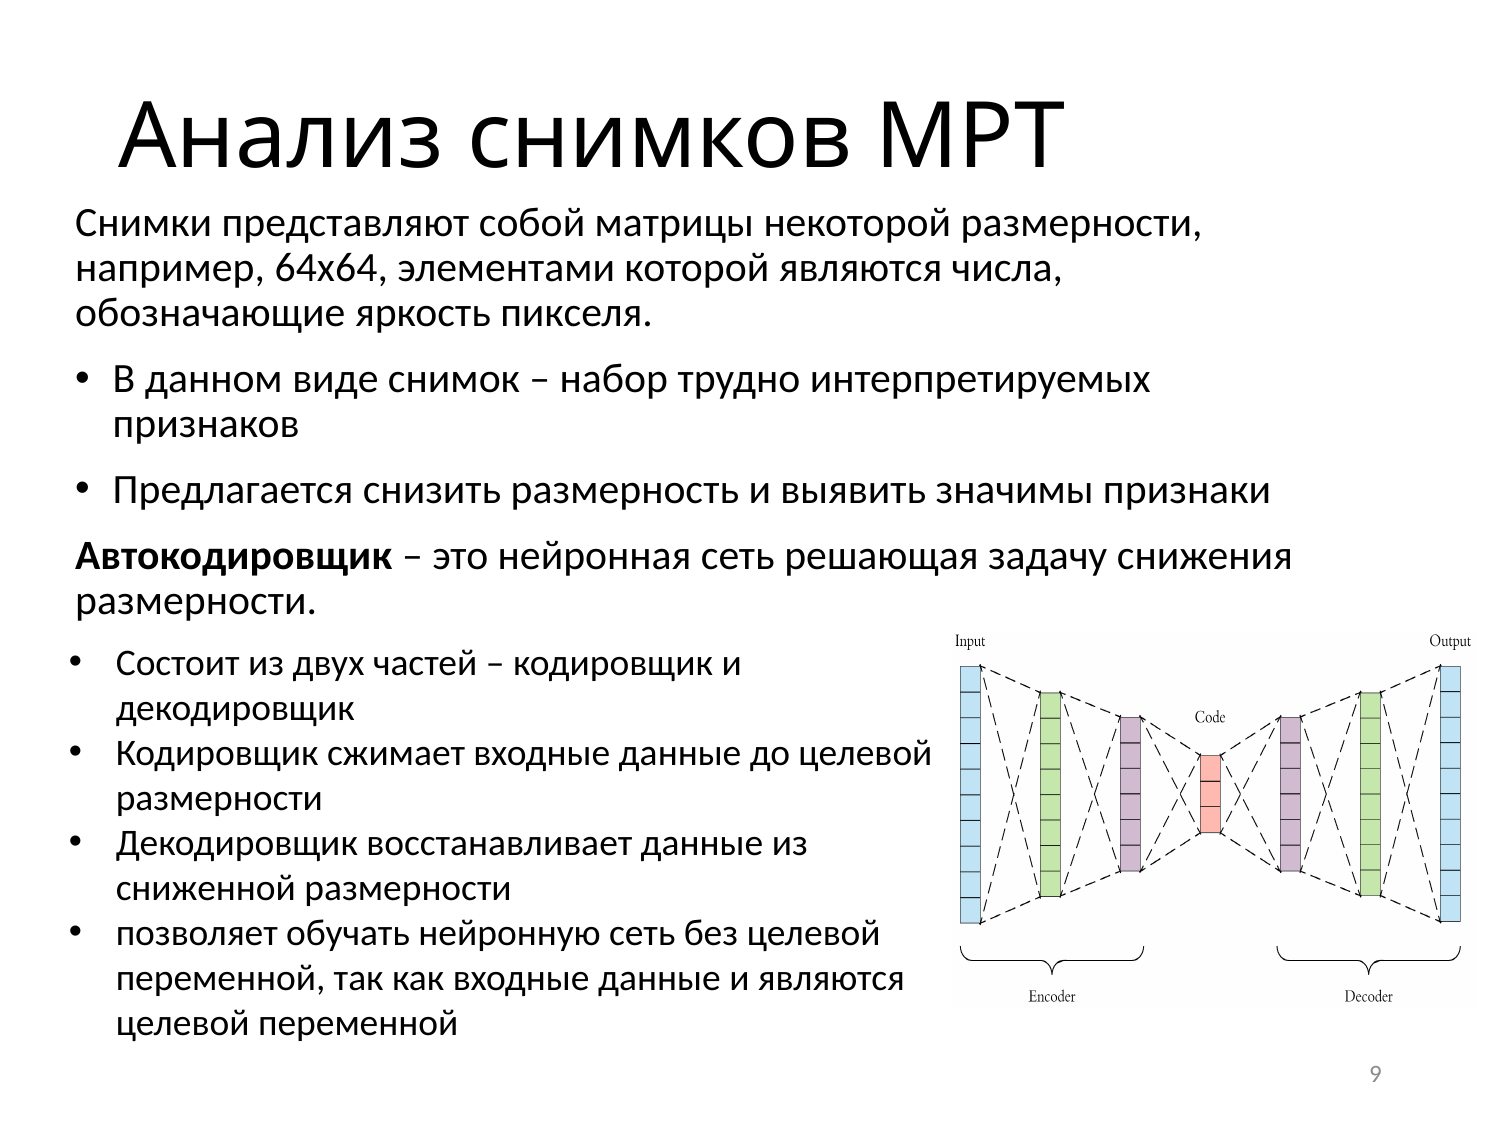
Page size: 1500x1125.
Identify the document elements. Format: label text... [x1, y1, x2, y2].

picture [951, 630, 1476, 1009]
list Снимки представляют собой матрицы некоторой размерности, например, 64х64, элементами которой являются числа, обозначающие яркость пикселя. В данном виде снимок – набор трудно интерпретируемых признаков Предлагается снизить размерность и выявить значимы признаки Автокодировщик – это нейронная сеть решающая задачу снижения размерности. [60, 193, 1355, 631]
slide_number 9 [1059, 1042, 1397, 1103]
title Анализ снимков МРТ [103, 28, 1397, 247]
text_box Состоит из двух частей – кодировщик и декодировщик Кодировщик сжимает входные данные до целевой размерности Декодировщик восстанавливает данные из сниженной размерности позволяет обучать нейронную сеть без целевой переменной, так как входные данные и являются целевой переменной [54, 631, 1002, 1051]
